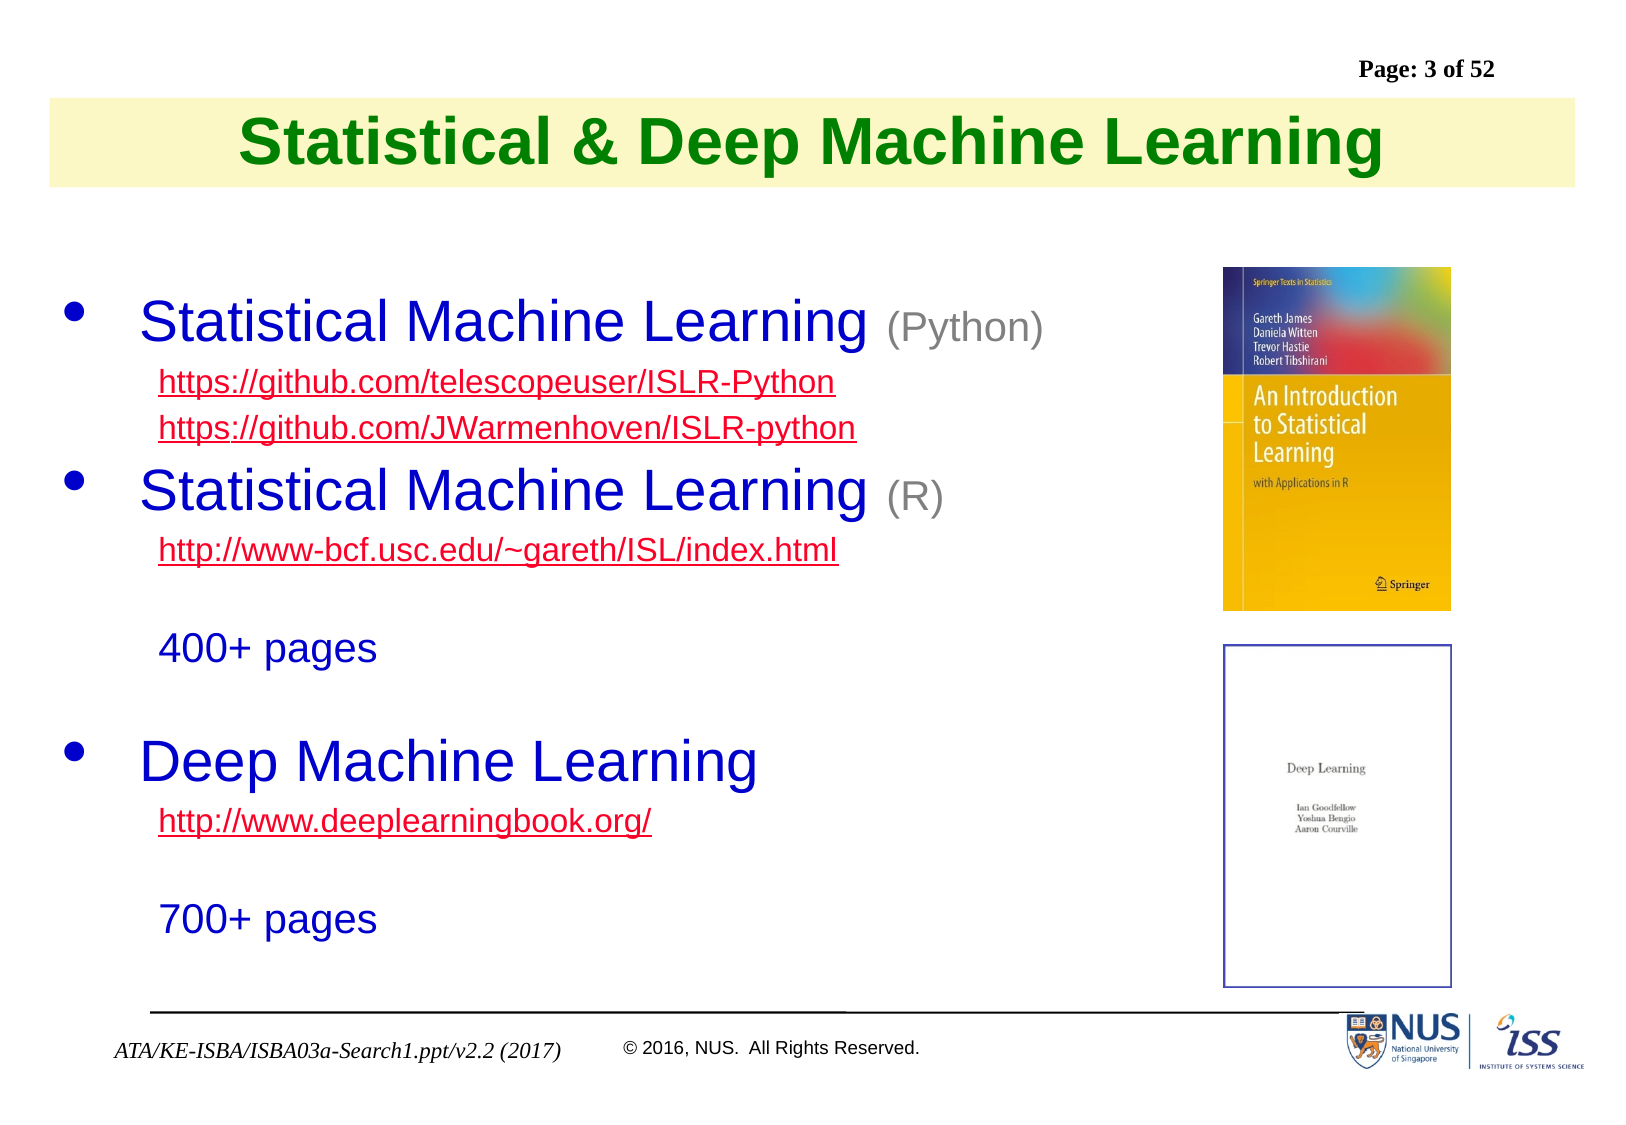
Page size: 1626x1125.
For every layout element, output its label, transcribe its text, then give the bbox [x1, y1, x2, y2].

title Statistical & Deep Machine Learning [49, 97, 1576, 188]
picture [1339, 1013, 1585, 1069]
list Statistical Machine Learning (Python) https://github.com/telescopeuser/ISLR-Python https://github.com/JWarmenhoven/ISLR-python Statistical Machine Learning (R) http://www-bcf.usc.edu/~gareth/ISL/index.html 400+ pages Deep Machine Learning http://www.deeplearningbook.org/ 700+ pages [49, 199, 1576, 988]
picture [1223, 267, 1452, 611]
picture [1223, 644, 1452, 988]
